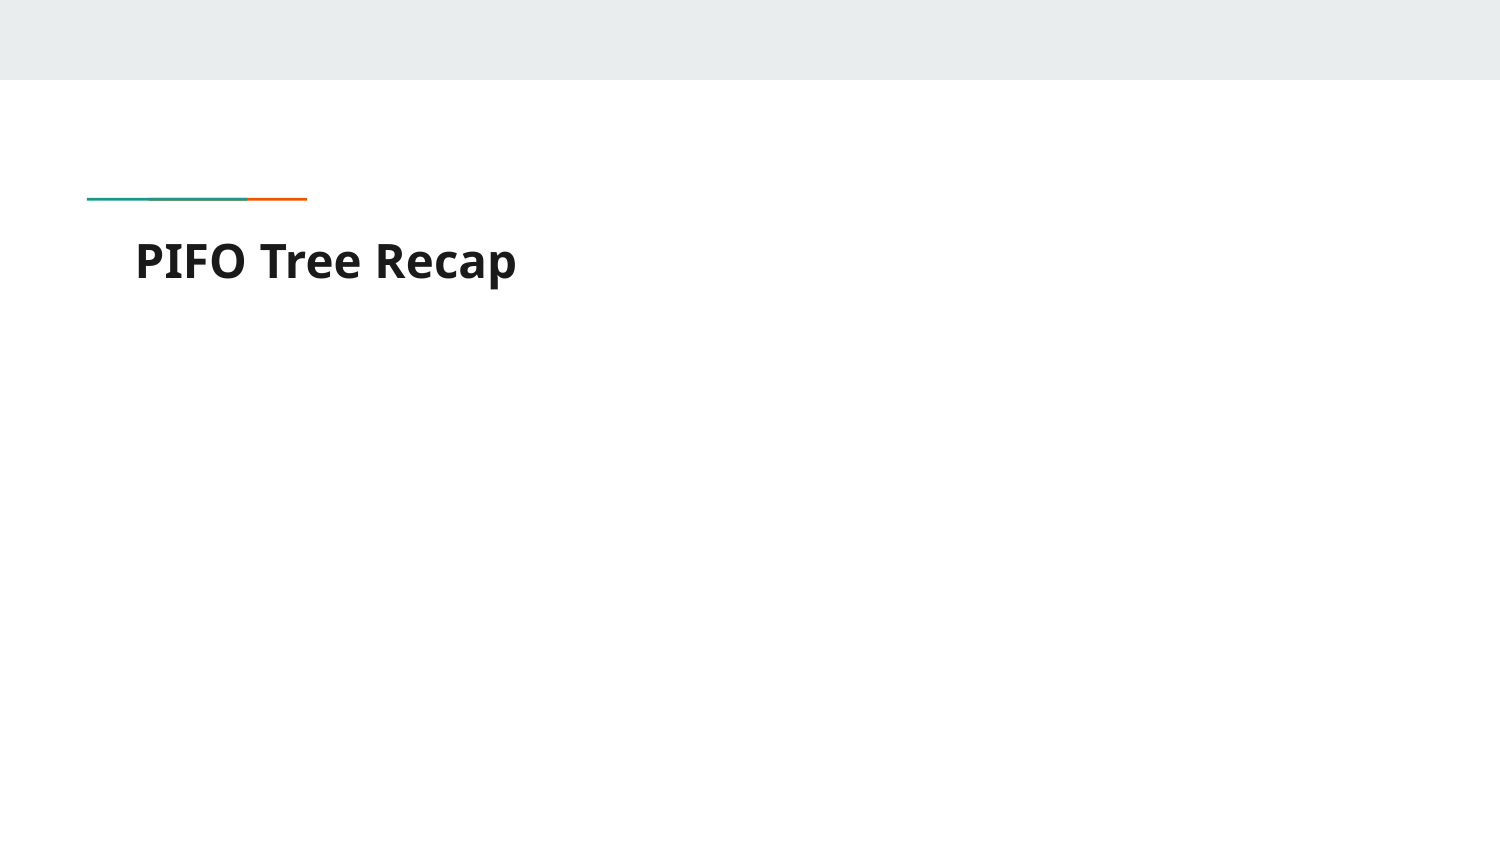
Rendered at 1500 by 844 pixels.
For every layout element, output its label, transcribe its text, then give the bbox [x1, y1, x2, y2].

title PIFO Tree Recap [119, 216, 1381, 305]
